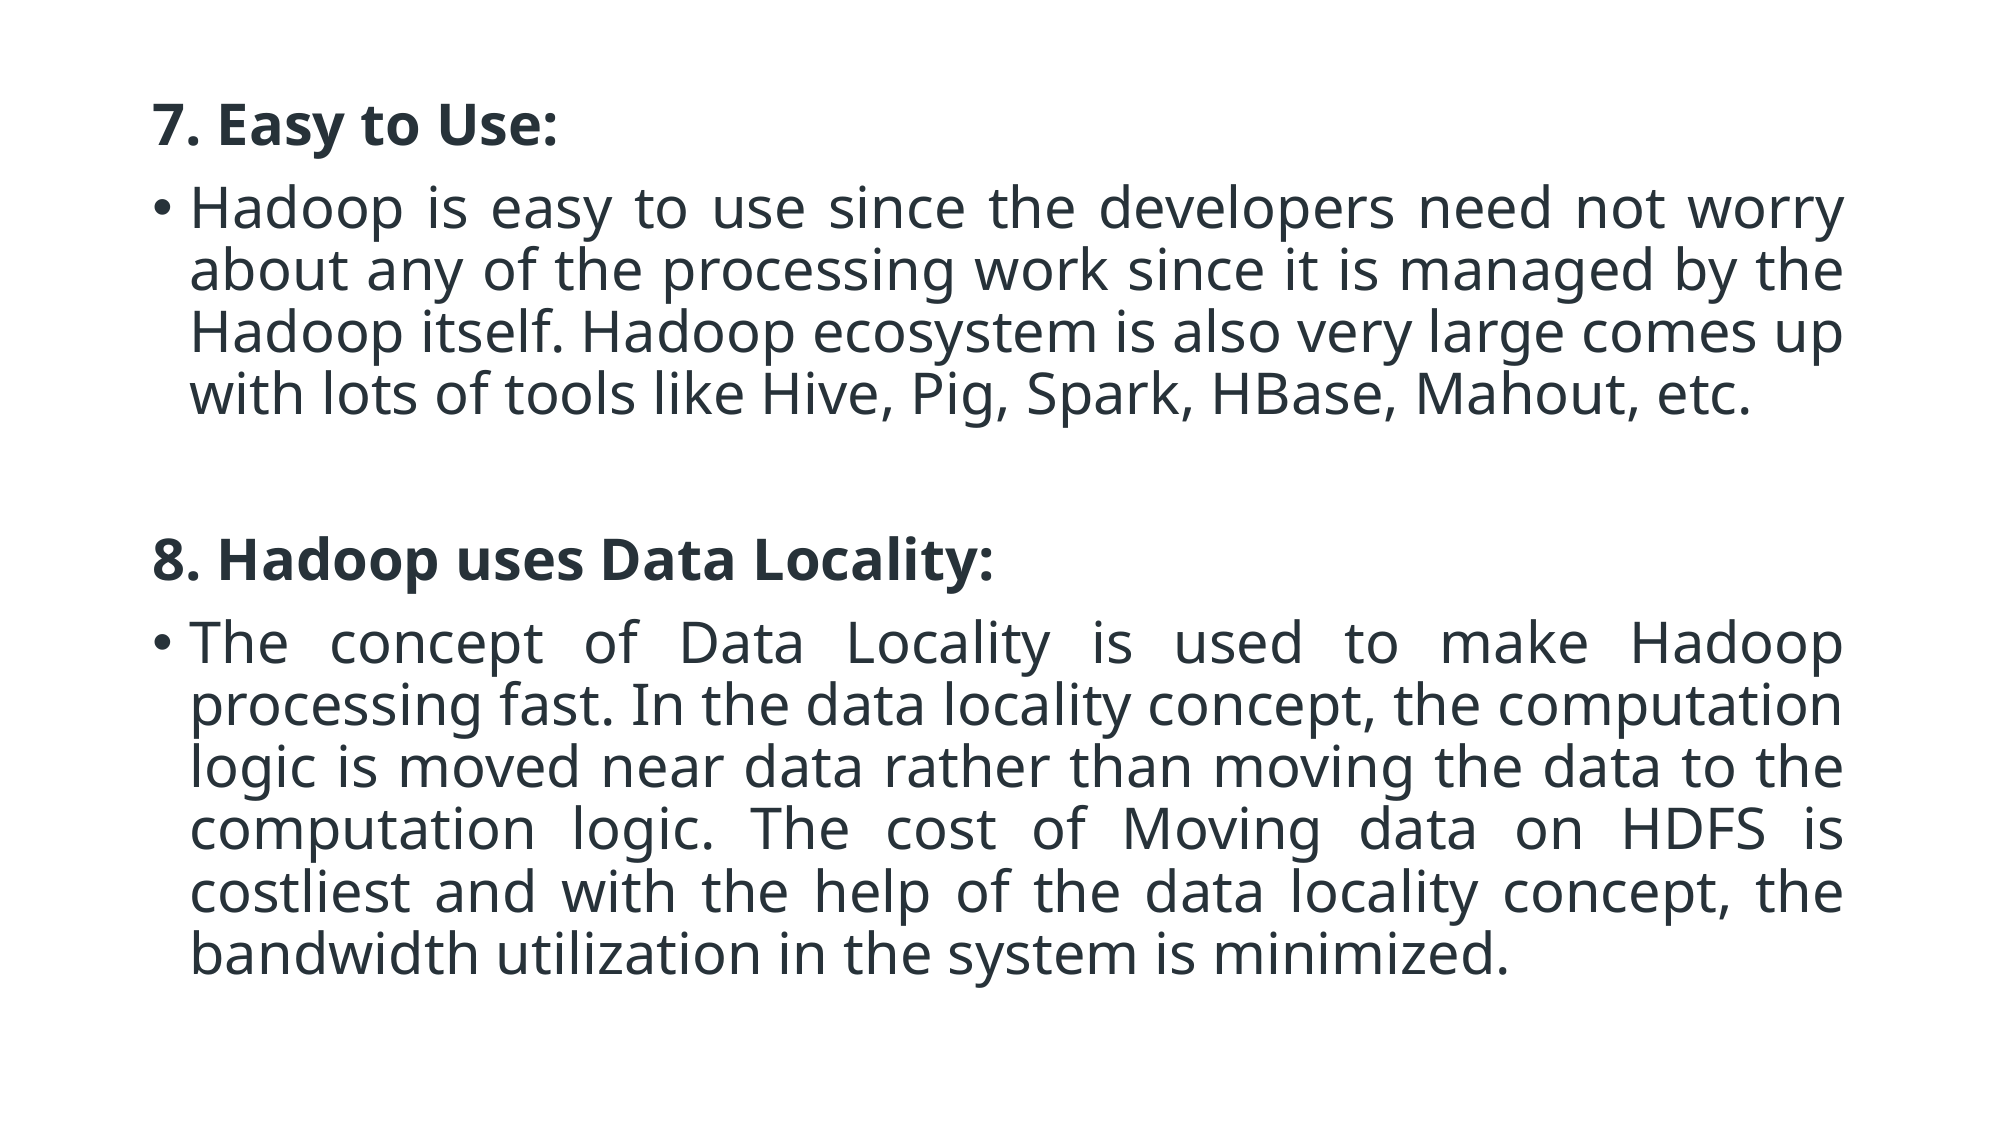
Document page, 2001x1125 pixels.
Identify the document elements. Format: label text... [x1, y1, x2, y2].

list 7. Easy to Use: Hadoop is easy to use since the developers need not worry about any of the processing work since it is managed by the Hadoop itself. Hadoop ecosystem is also very large comes up with lots of tools like Hive, Pig, Spark, HBase, Mahout, etc. 8. Hadoop uses Data Locality: The concept of Data Locality is used to make Hadoop processing fast. In the data locality concept, the computation logic is moved near data rather than moving the data to the computation logic. The cost of Moving data on HDFS is costliest and with the help of the data locality concept, the bandwidth utilization in the system is minimized. [137, 88, 1863, 1014]
